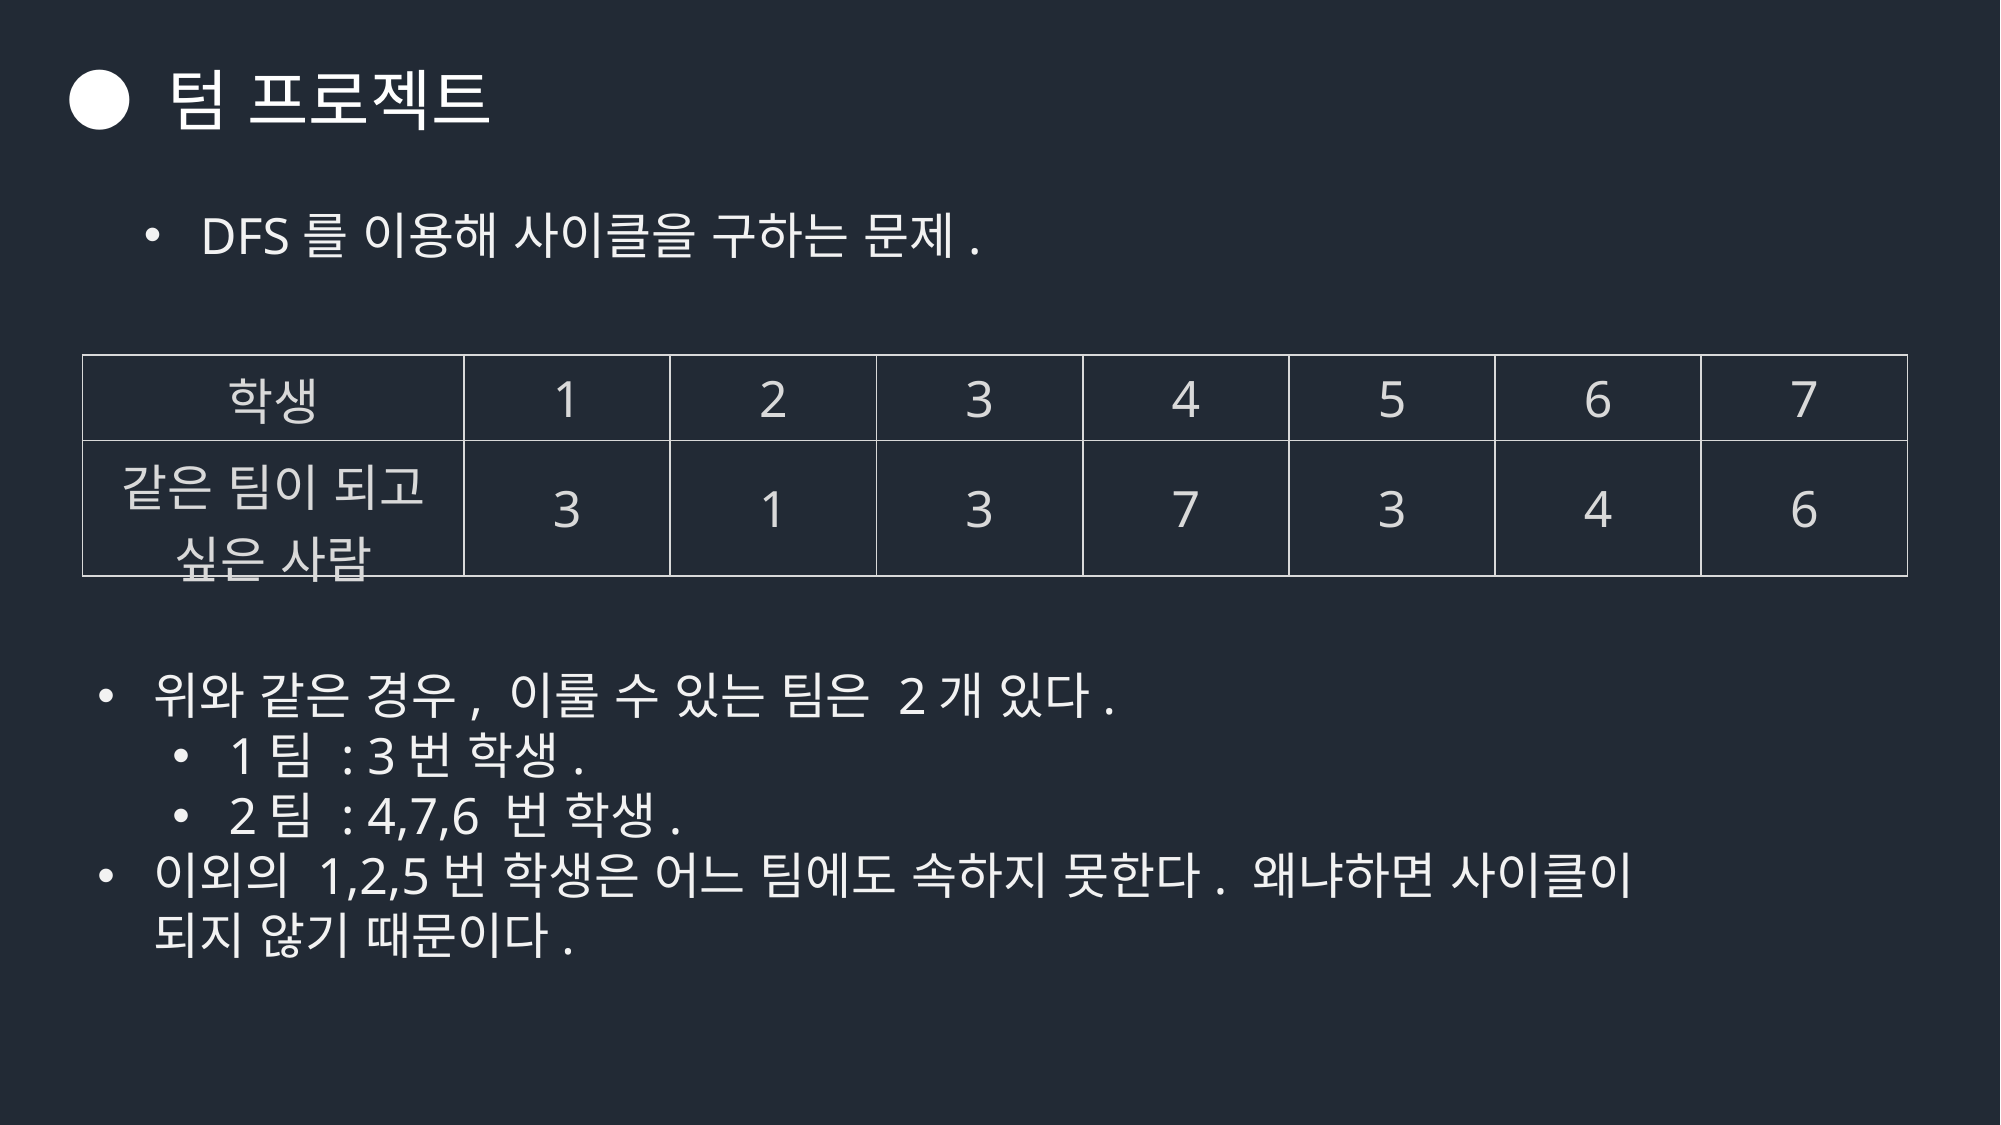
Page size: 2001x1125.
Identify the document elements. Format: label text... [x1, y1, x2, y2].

table_cell 3 [877, 441, 1082, 575]
table_cell 3 [465, 441, 669, 575]
table_header 학생 [83, 356, 463, 440]
table_header 2 [671, 356, 876, 440]
table_header 6 [1496, 356, 1700, 440]
table_header 5 [1290, 356, 1494, 440]
table_header 4 [1084, 356, 1288, 440]
table_cell 같은 팀이 되고 싶은 사람 [83, 441, 463, 575]
table_cell 3 [1290, 441, 1494, 575]
table_header 7 [1702, 356, 1907, 440]
table_cell 1 [671, 441, 876, 575]
text_box DFS를 이용해 사이클을 구하는 문제. [129, 197, 1908, 272]
text_box 위와 같은 경우, 이룰 수 있는 팀은 2개 있다. 1팀 : 3번 학생. 2팀 : 4,7,6 번 학생. 이외의 1,2,5번 학생은 어느 팀에도 속하지 못한다. 왜냐하면 사이클이 되지 않기 때문이다. [82, 657, 1749, 973]
table_header 1 [465, 356, 669, 440]
table_cell 4 [1496, 441, 1700, 575]
table_header 3 [877, 356, 1082, 440]
table_cell 6 [1702, 441, 1907, 575]
text_box ● 텀 프로젝트 [51, 51, 1149, 146]
table_cell 7 [1084, 441, 1288, 575]
